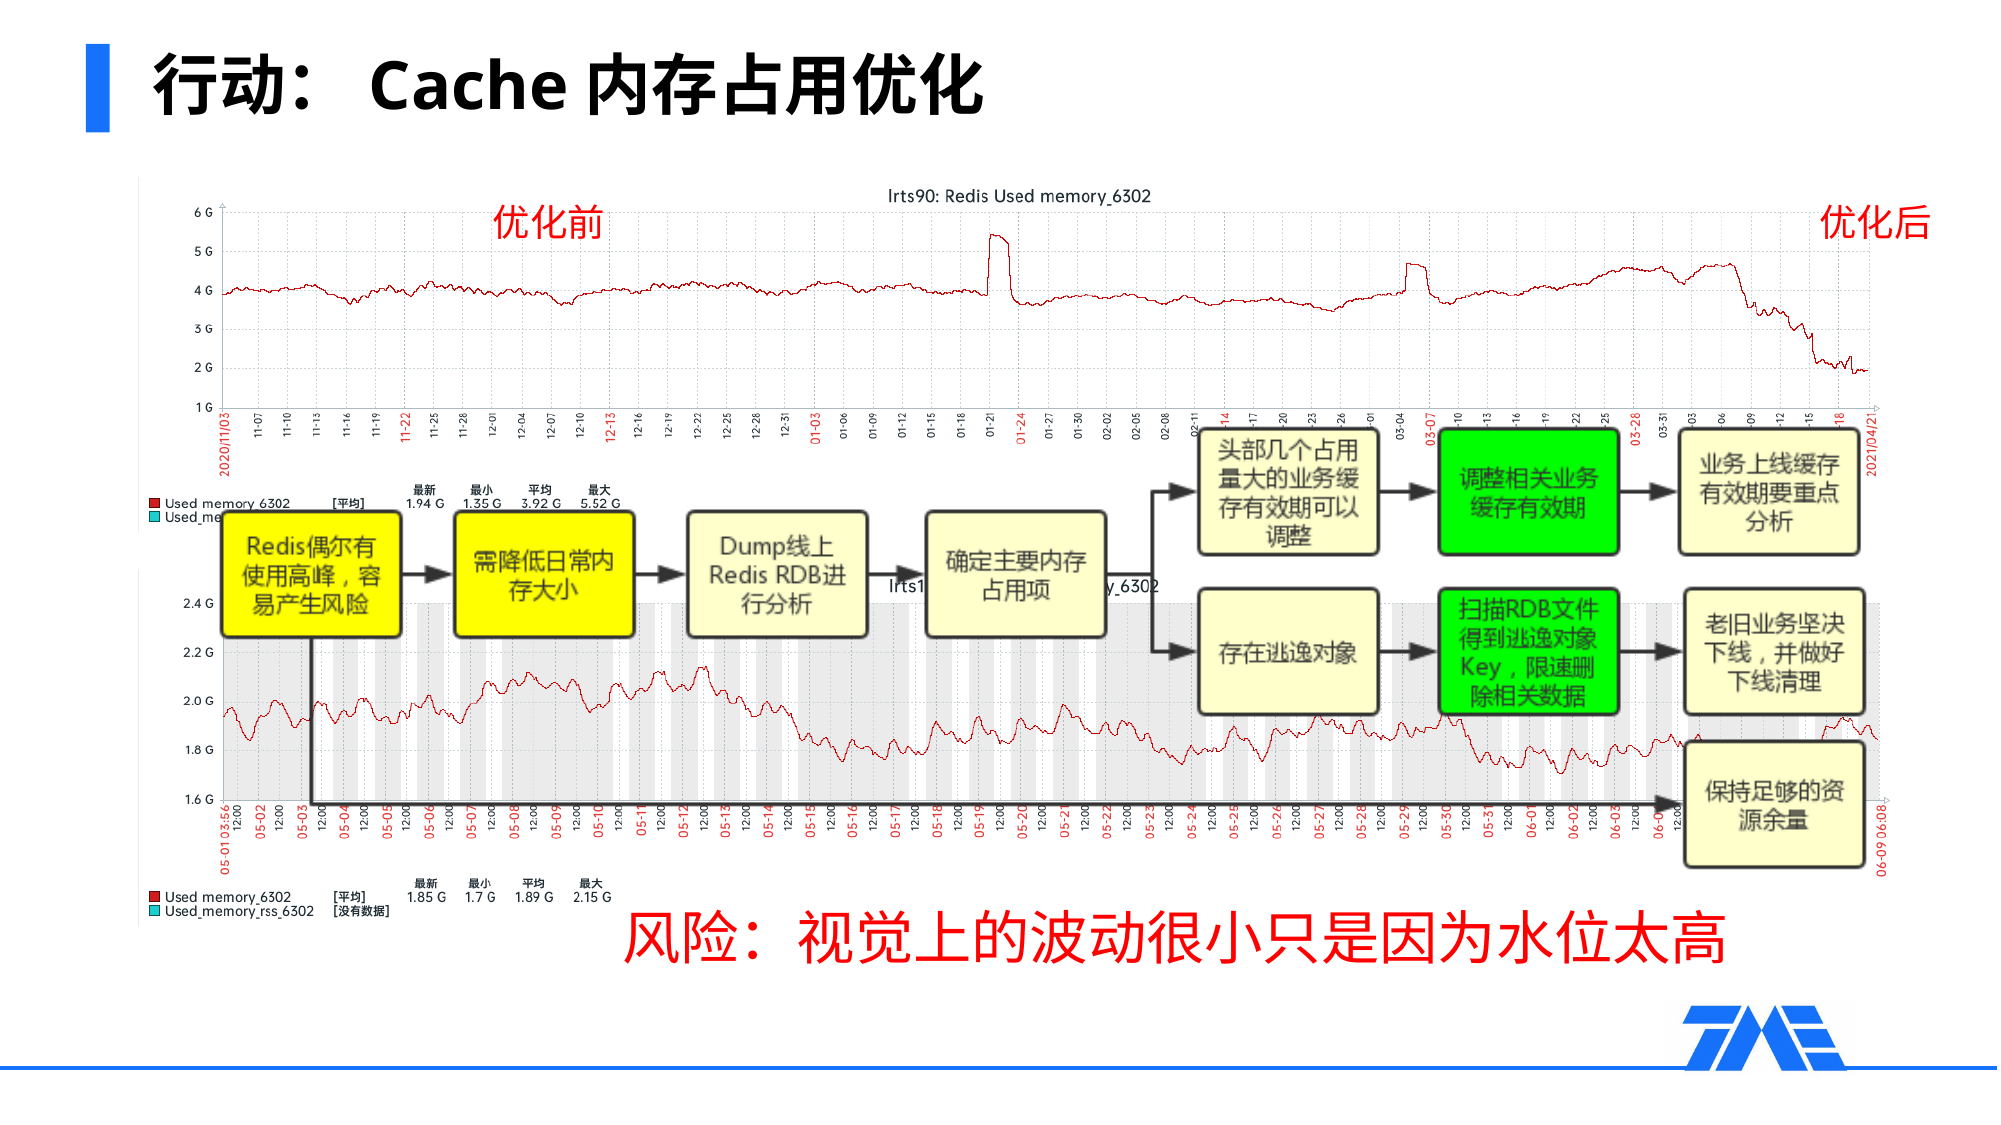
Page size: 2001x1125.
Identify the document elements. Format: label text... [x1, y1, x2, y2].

picture [136, 177, 1922, 927]
text_box 风险：视觉上的波动很小只是因为水位太高 [607, 927, 1777, 979]
text_box 优化后 [1897, 191, 2000, 252]
text_box 行动：Cache内存占用优化 [137, 34, 1863, 142]
picture [1664, 998, 1858, 1077]
